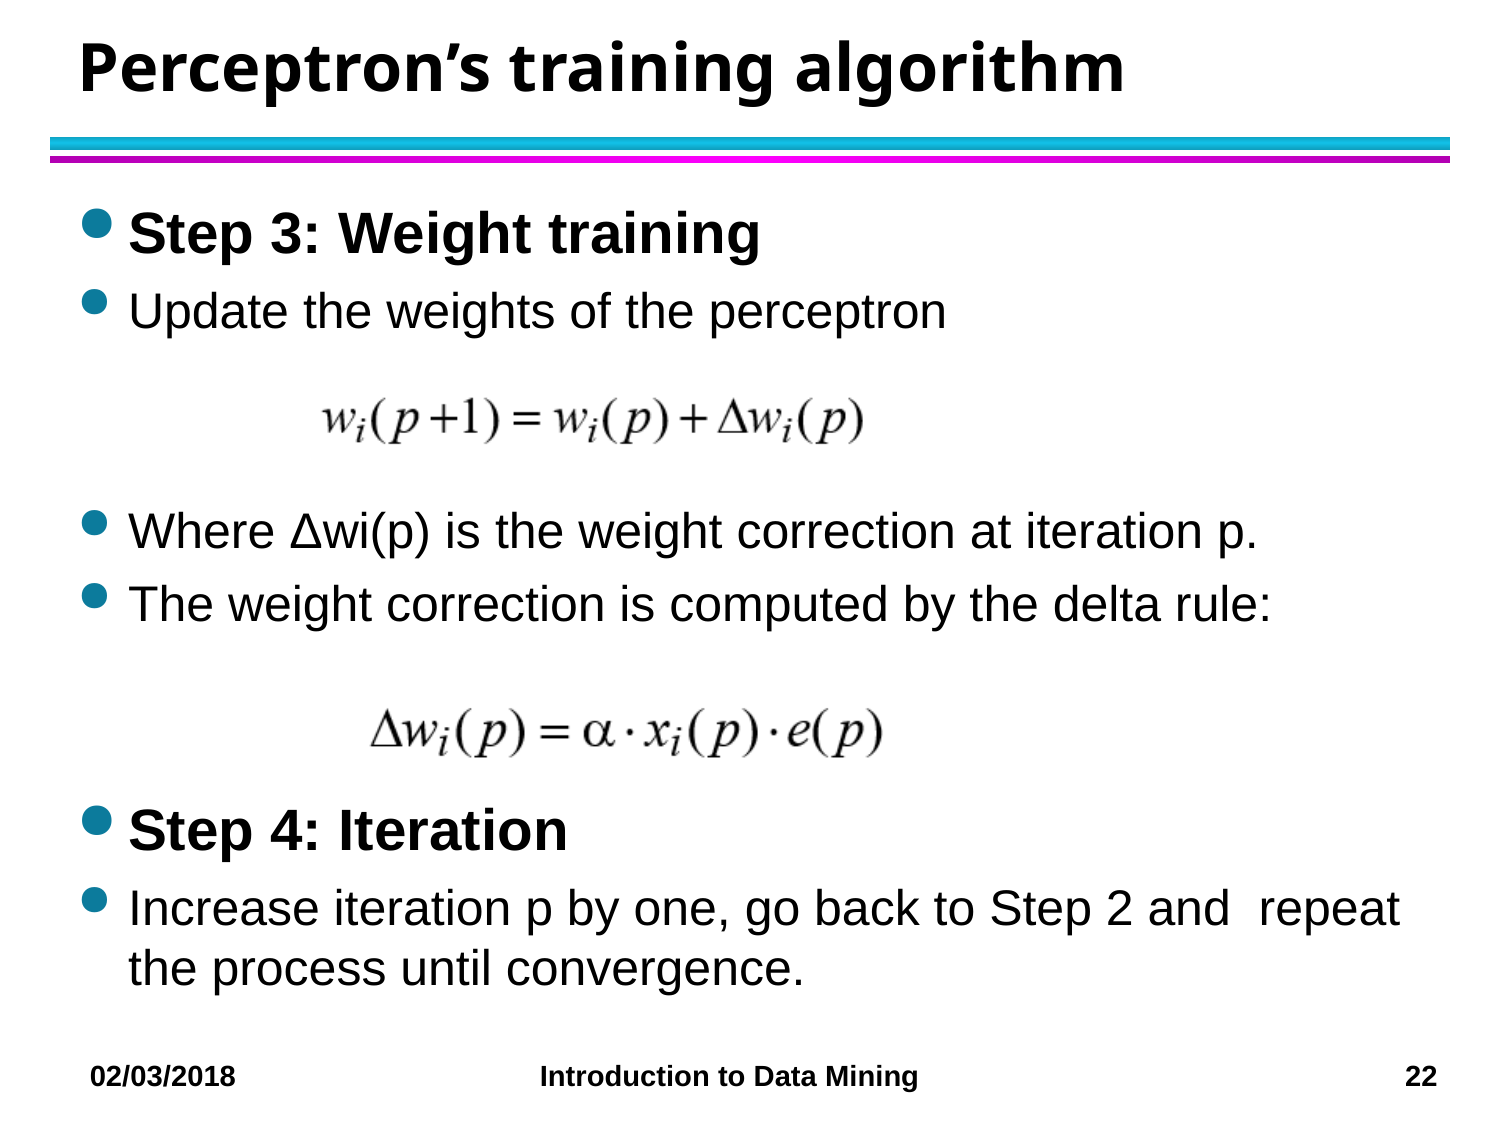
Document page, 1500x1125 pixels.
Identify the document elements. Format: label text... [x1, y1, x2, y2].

list Step 3: Weight training Update the weights of the perceptron Where Δwi(p) is the weight correction at iteration p. The weight correction is computed by the delta rule: Step 4: Iteration Increase iteration p by one, go back to Step 2 and repeat the process until convergence. [65, 187, 1430, 1038]
title Perceptron’s training algorithm [62, 24, 1421, 113]
picture [312, 387, 877, 460]
picture [362, 699, 894, 773]
